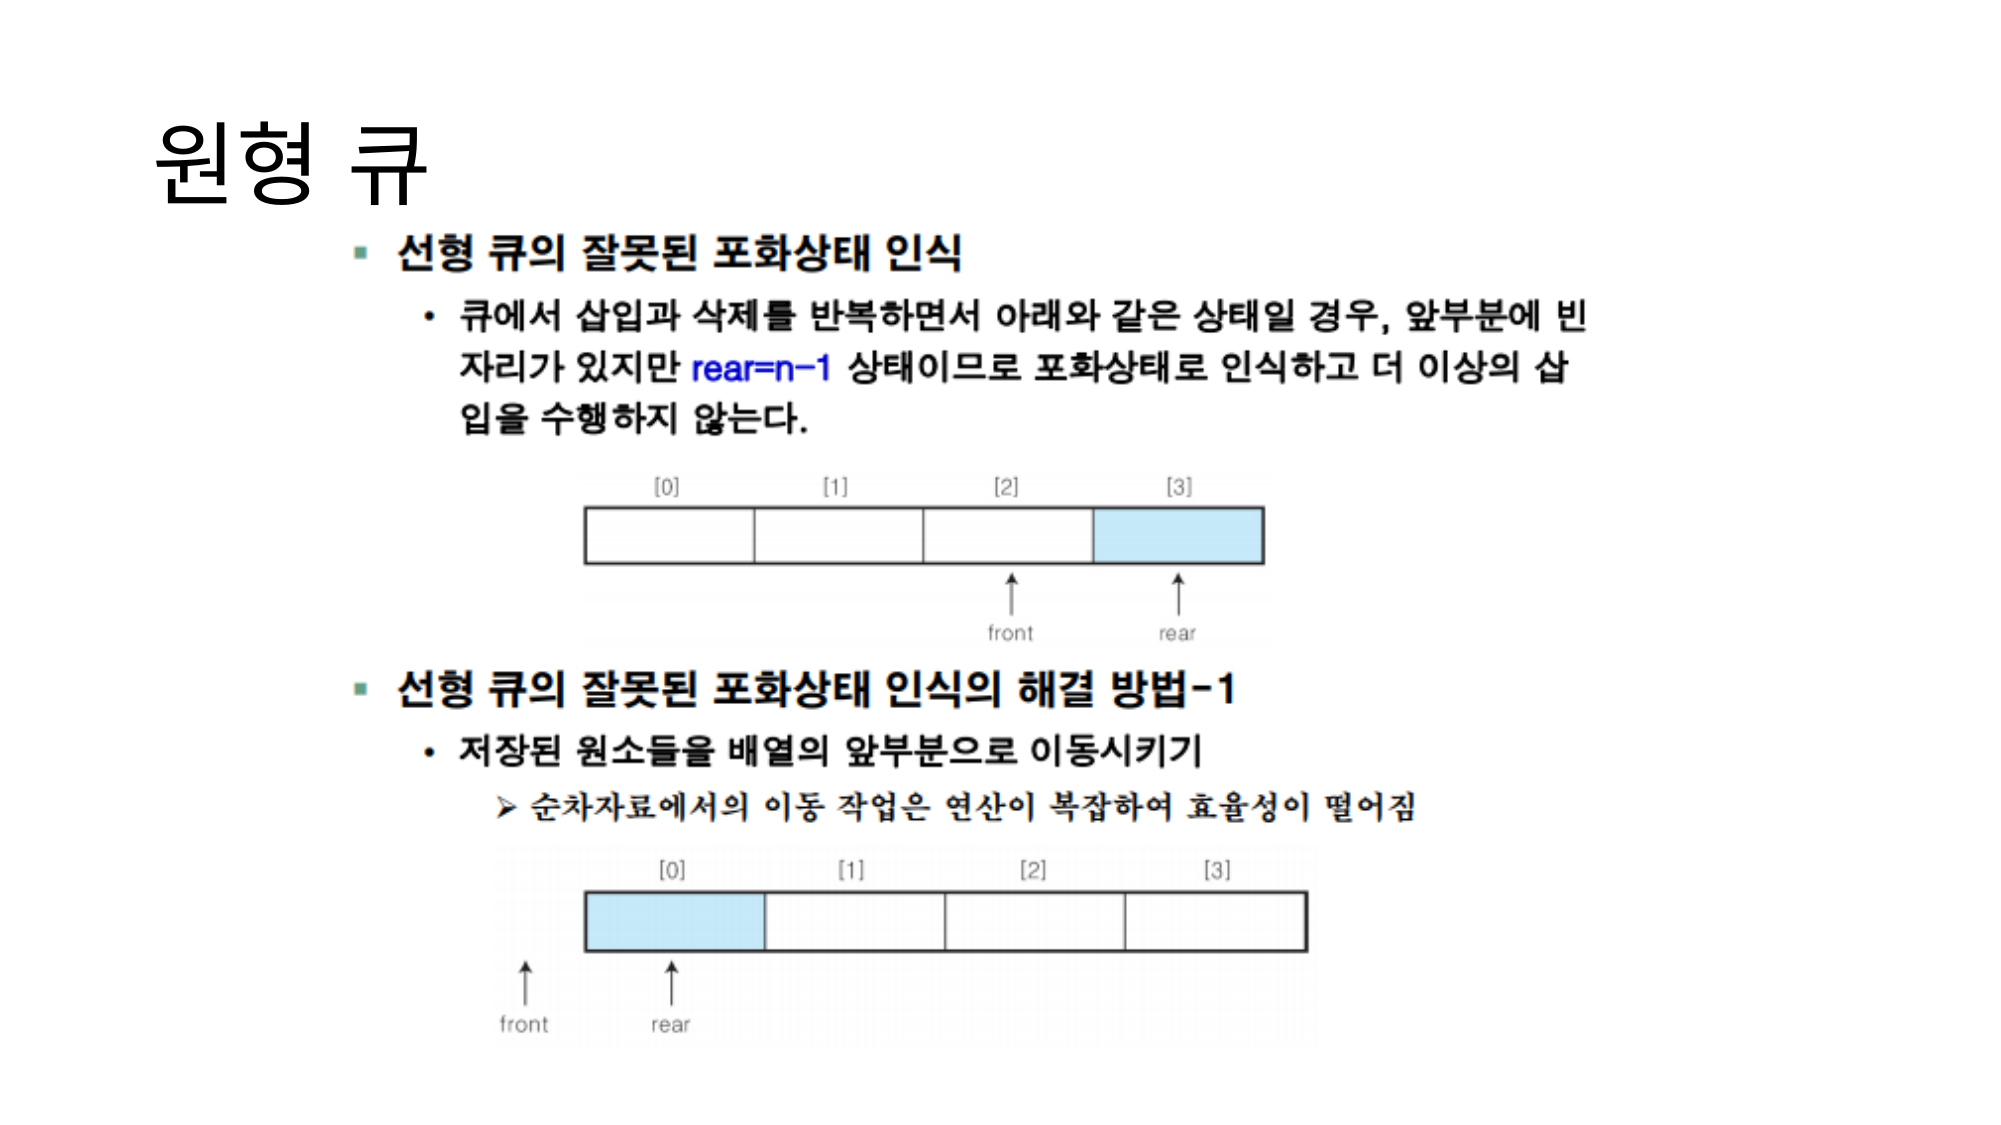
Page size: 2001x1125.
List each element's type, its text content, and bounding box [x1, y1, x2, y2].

title 원형 큐 [137, 59, 1863, 278]
picture [328, 222, 1672, 1047]
